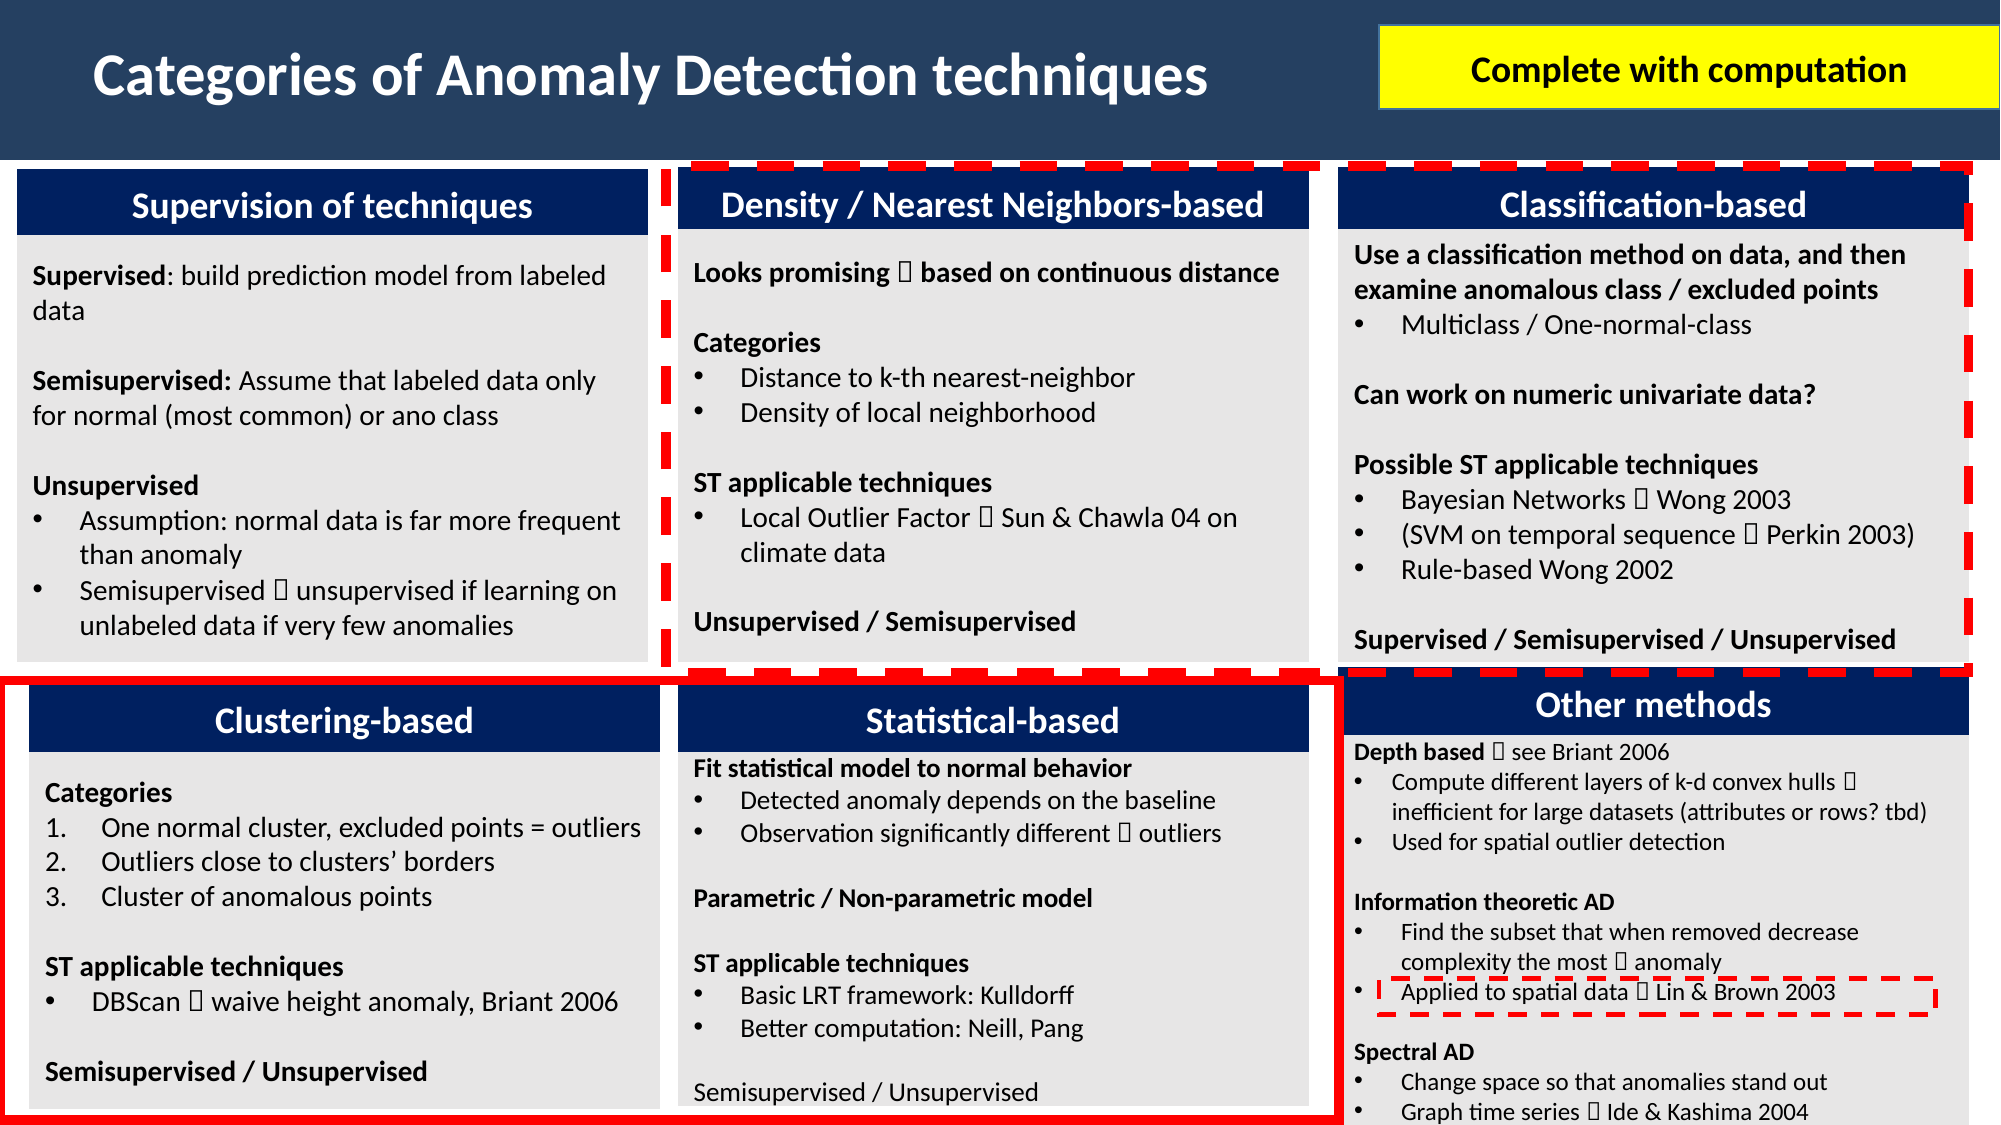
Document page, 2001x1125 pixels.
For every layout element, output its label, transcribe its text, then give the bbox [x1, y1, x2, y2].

text_box [665, 165, 1969, 674]
text_box Supervision of techniques [17, 169, 648, 235]
text_box Supervised: build prediction model from labeled data Semisupervised: Assume that labeled data only for normal (most common) or ano class Unsupervised Assumption: normal data is far more frequent than anomaly Semisupervised  unsupervised if learning on unlabeled data if very few anomalies [17, 235, 648, 662]
text_box Depth based  see Briant 2006 Compute different layers of k-d convex hulls  inefficient for large datasets (attributes or rows? tbd) Used for spatial outlier detection Information theoretic AD Find the subset that when removed decrease complexity the most  anomaly Applied to spatial data  Lin & Brown 2003 Spectral AD Change space so that anomalies stand out Graph time series  Ide & Kashima 2004 [1338, 735, 1969, 1125]
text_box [0, 0, 2000, 160]
text_box [0, 680, 1340, 1121]
text_box [1378, 978, 1937, 1015]
text_box Other methods [1338, 673, 1969, 735]
